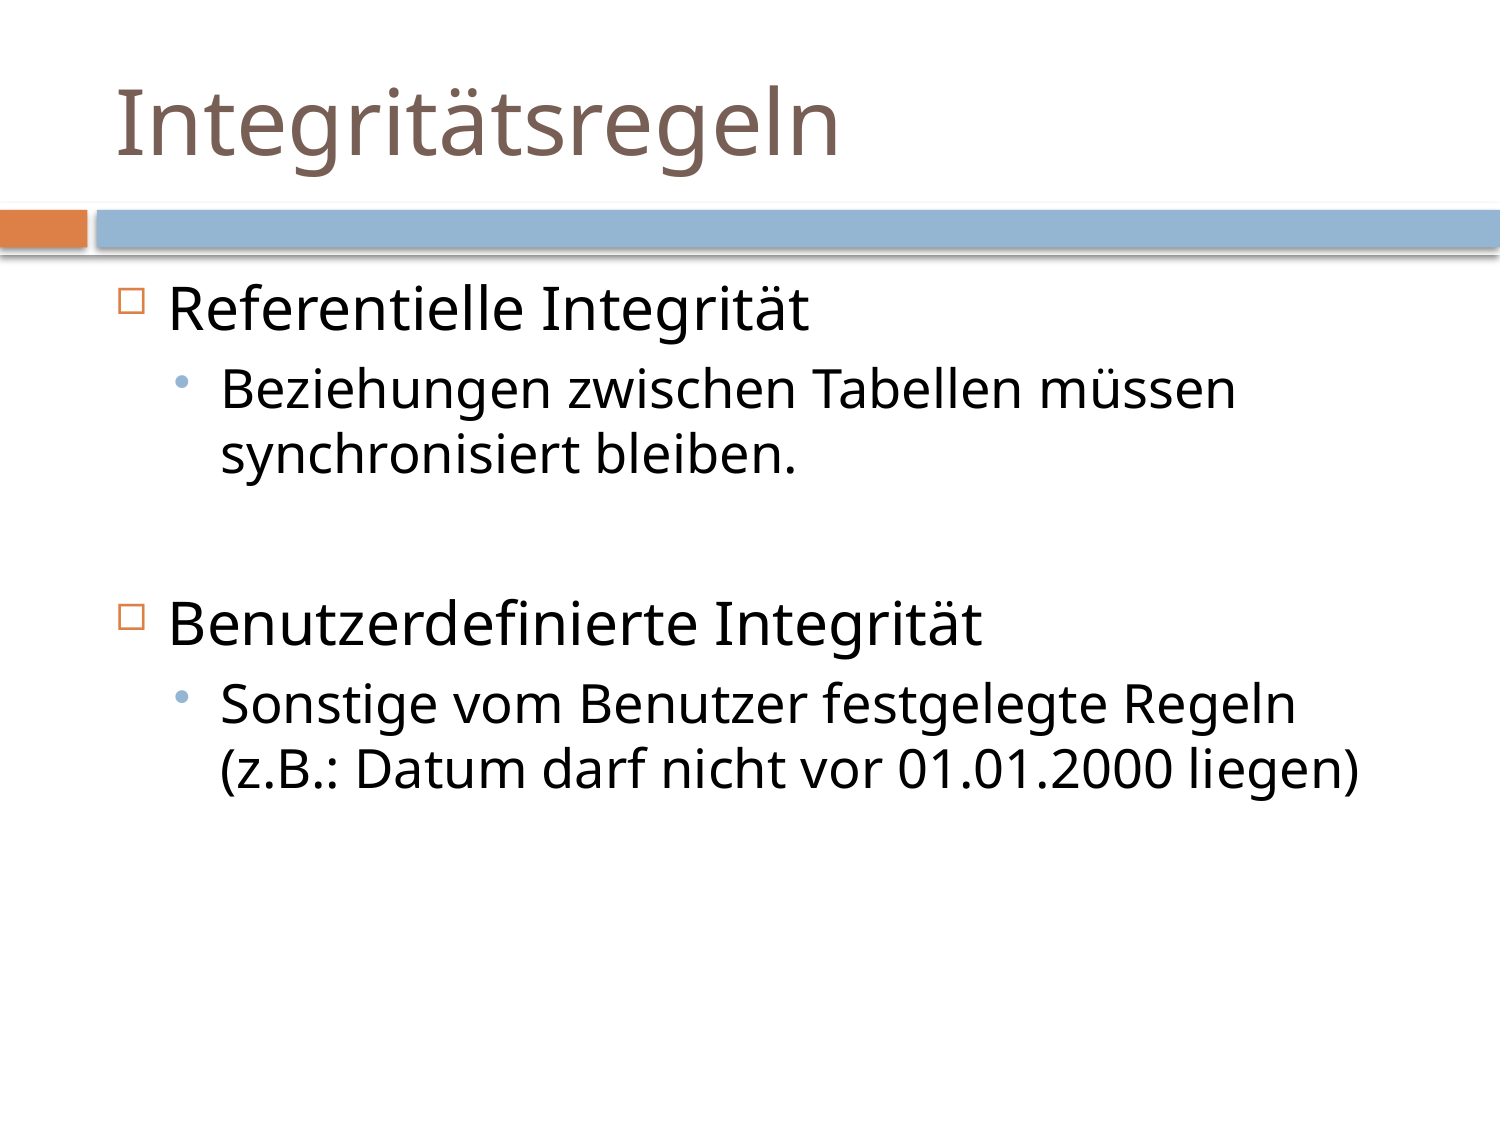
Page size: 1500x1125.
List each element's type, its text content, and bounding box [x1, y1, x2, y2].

title Integritätsregeln [100, 37, 1438, 200]
list Referentielle Integrität Beziehungen zwischen Tabellen müssen synchronisiert bleiben. Benutzerdefinierte Integrität Sonstige vom Benutzer festgelegte Regeln (z.B.: Datum darf nicht vor 01.01.2000 liegen) [100, 262, 1438, 1094]
